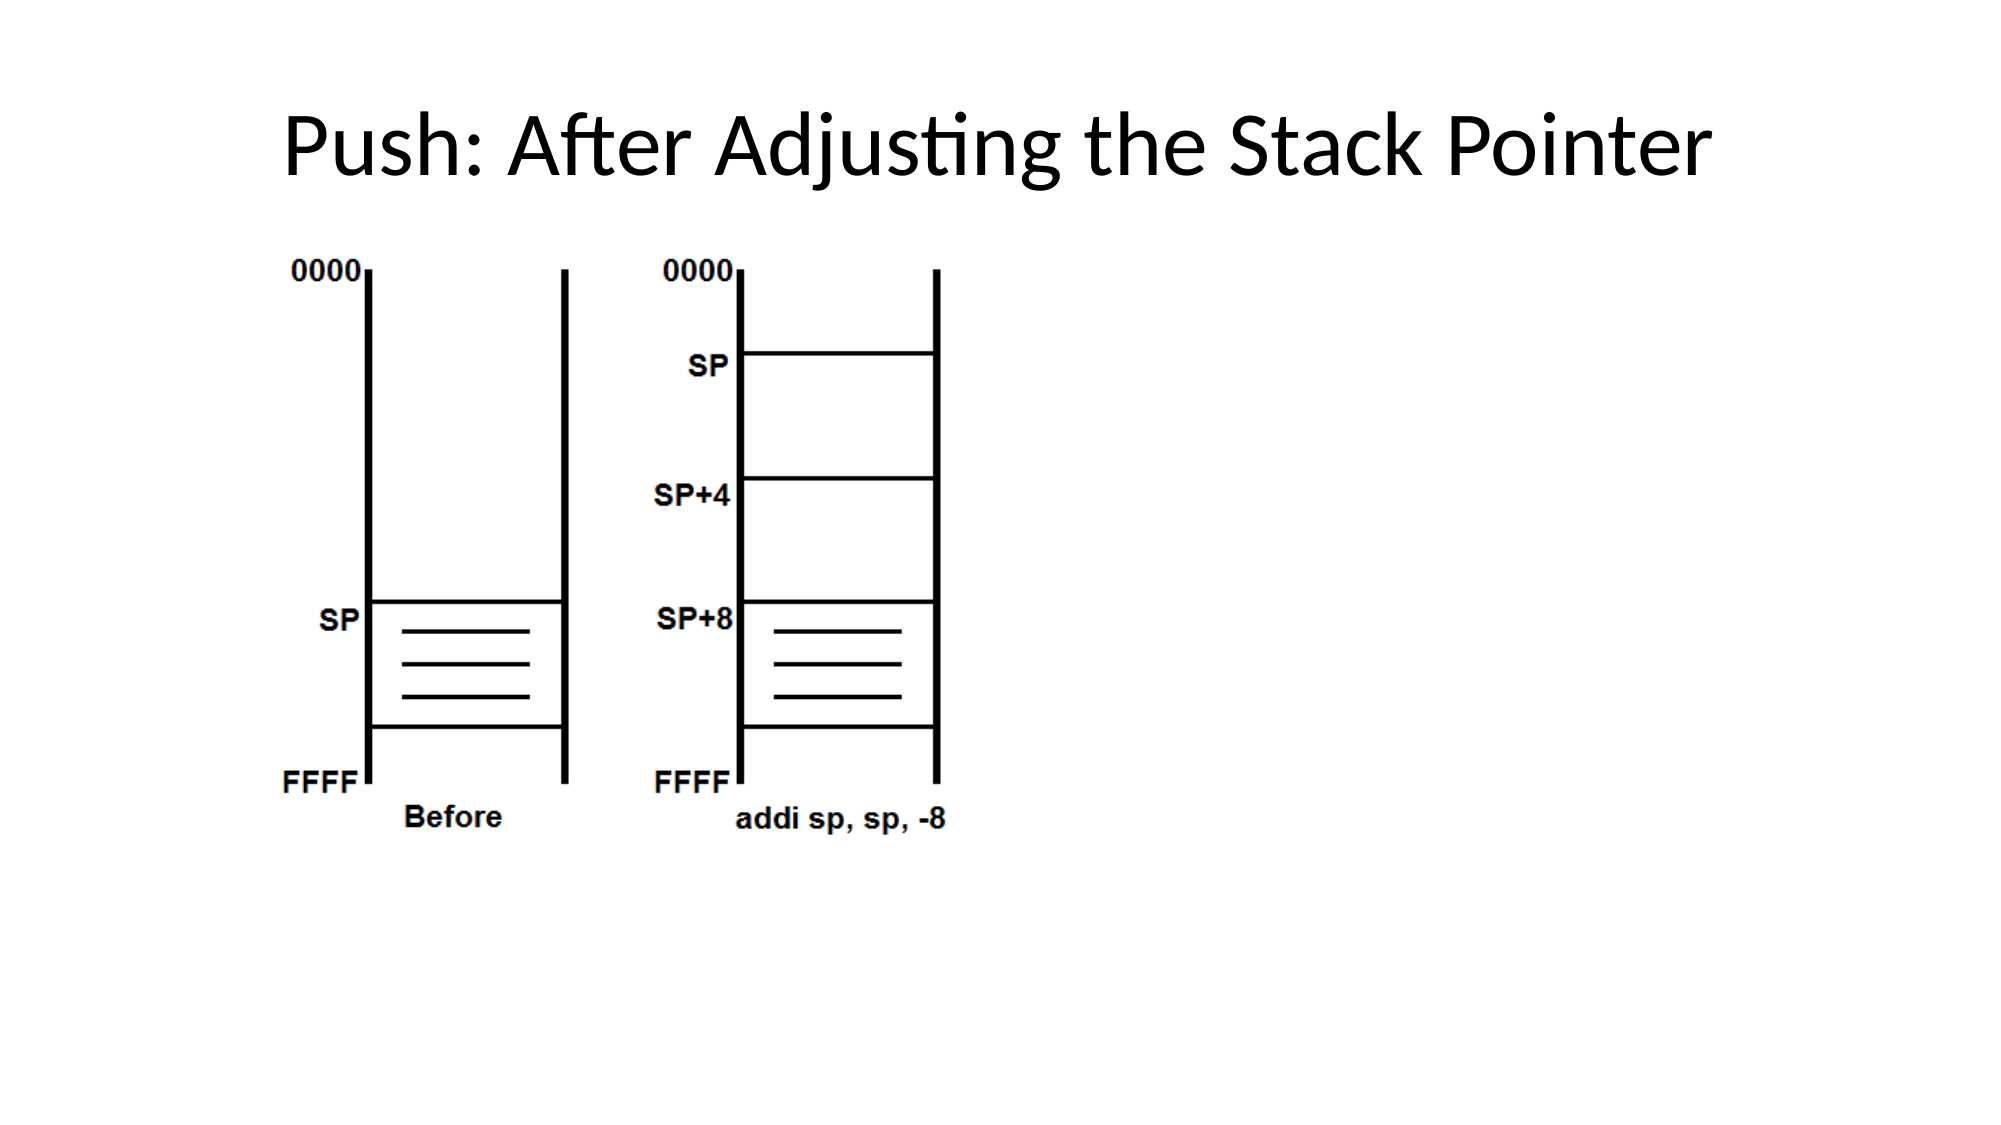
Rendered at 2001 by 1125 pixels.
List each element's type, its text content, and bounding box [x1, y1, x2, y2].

picture [249, 216, 996, 876]
title Push: After Adjusting the Stack Pointer [99, 45, 1900, 233]
